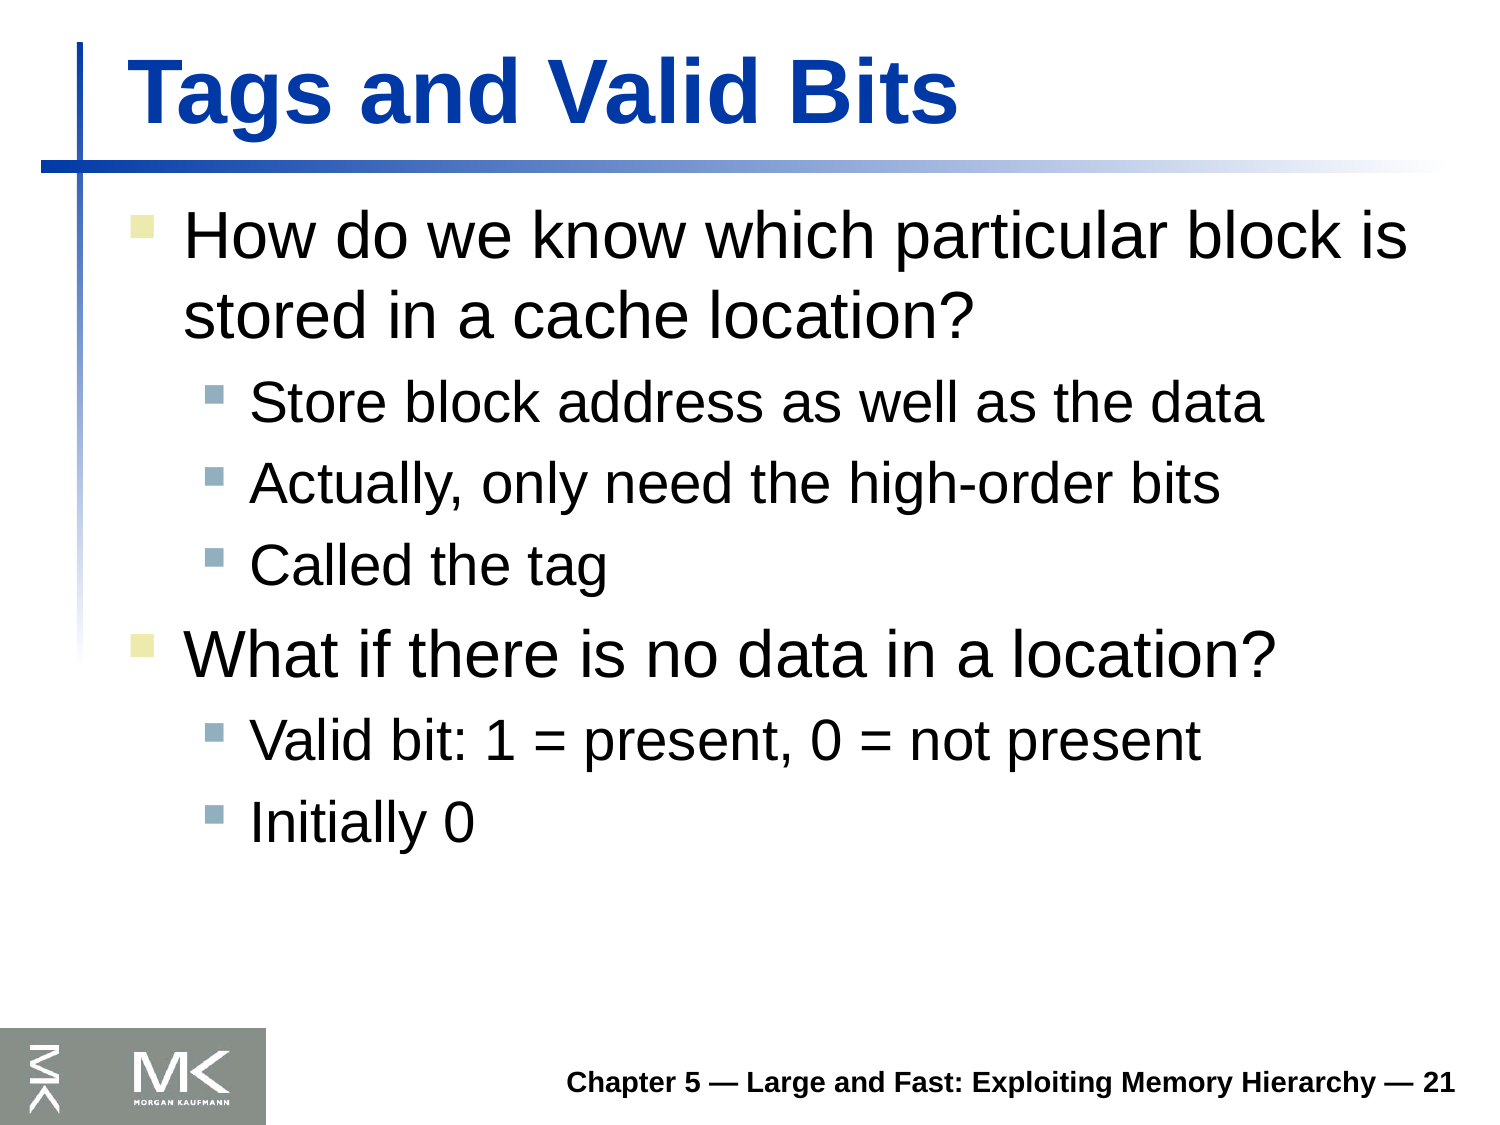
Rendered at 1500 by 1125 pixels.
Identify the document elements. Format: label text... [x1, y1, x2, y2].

title Tags and Valid Bits [112, 23, 1468, 149]
picture [0, 1028, 266, 1125]
list How do we know which particular block is stored in a cache location? Store block address as well as the data Actually, only need the high-order bits Called the tag What if there is no data in a location? Valid bit: 1 = present, 0 = not present Initially 0 [112, 184, 1469, 1024]
footer Chapter 5 — Large and Fast: Exploiting Memory Hierarchy — 21 [277, 1046, 1471, 1106]
